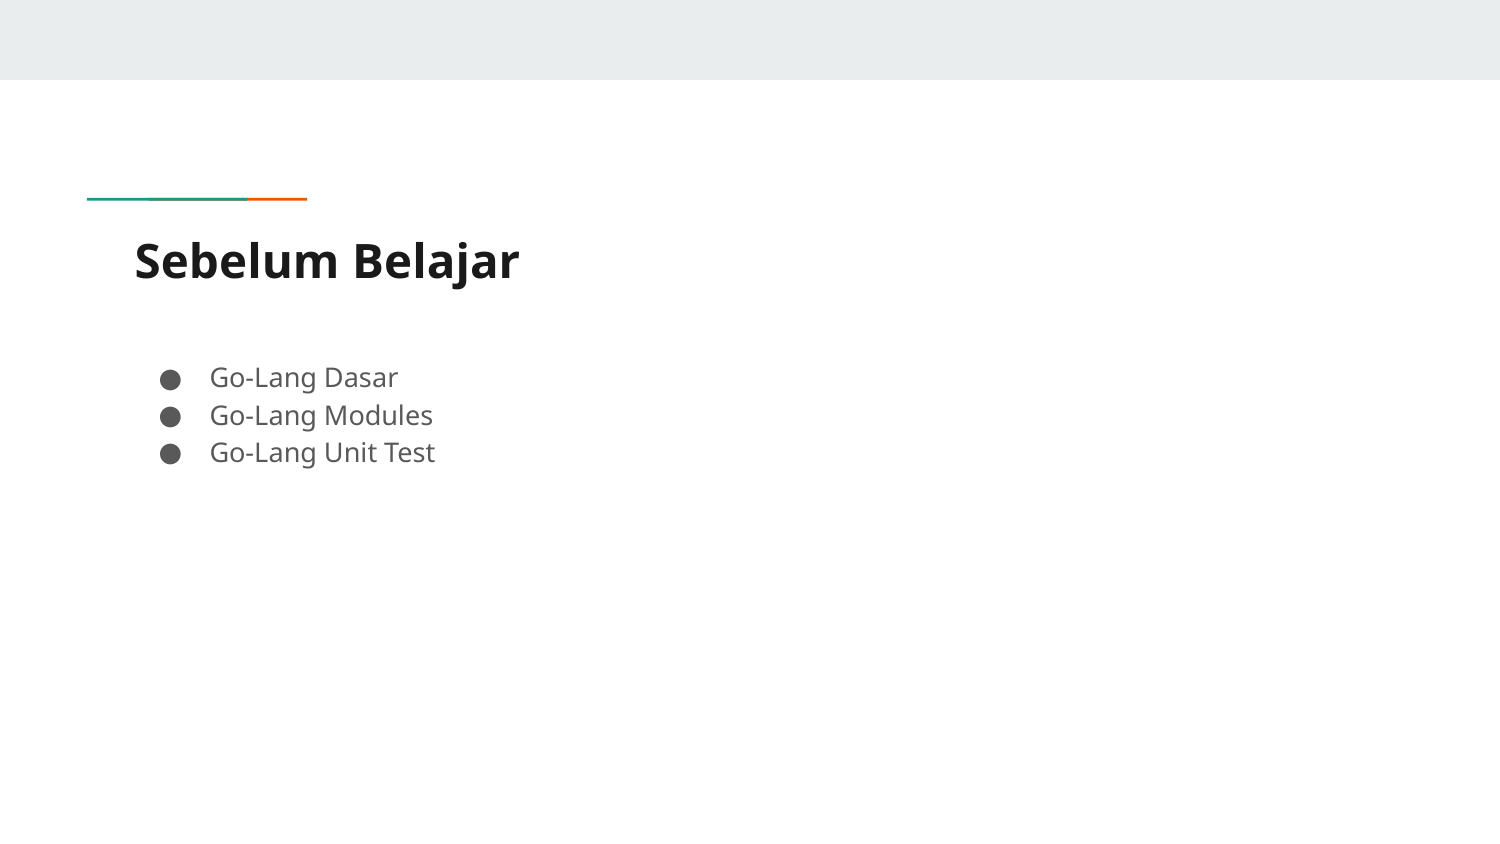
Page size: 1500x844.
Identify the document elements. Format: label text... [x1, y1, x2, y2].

list Go-Lang Dasar Go-Lang Modules Go-Lang Unit Test [119, 341, 1381, 712]
title Sebelum Belajar [119, 216, 1381, 305]
